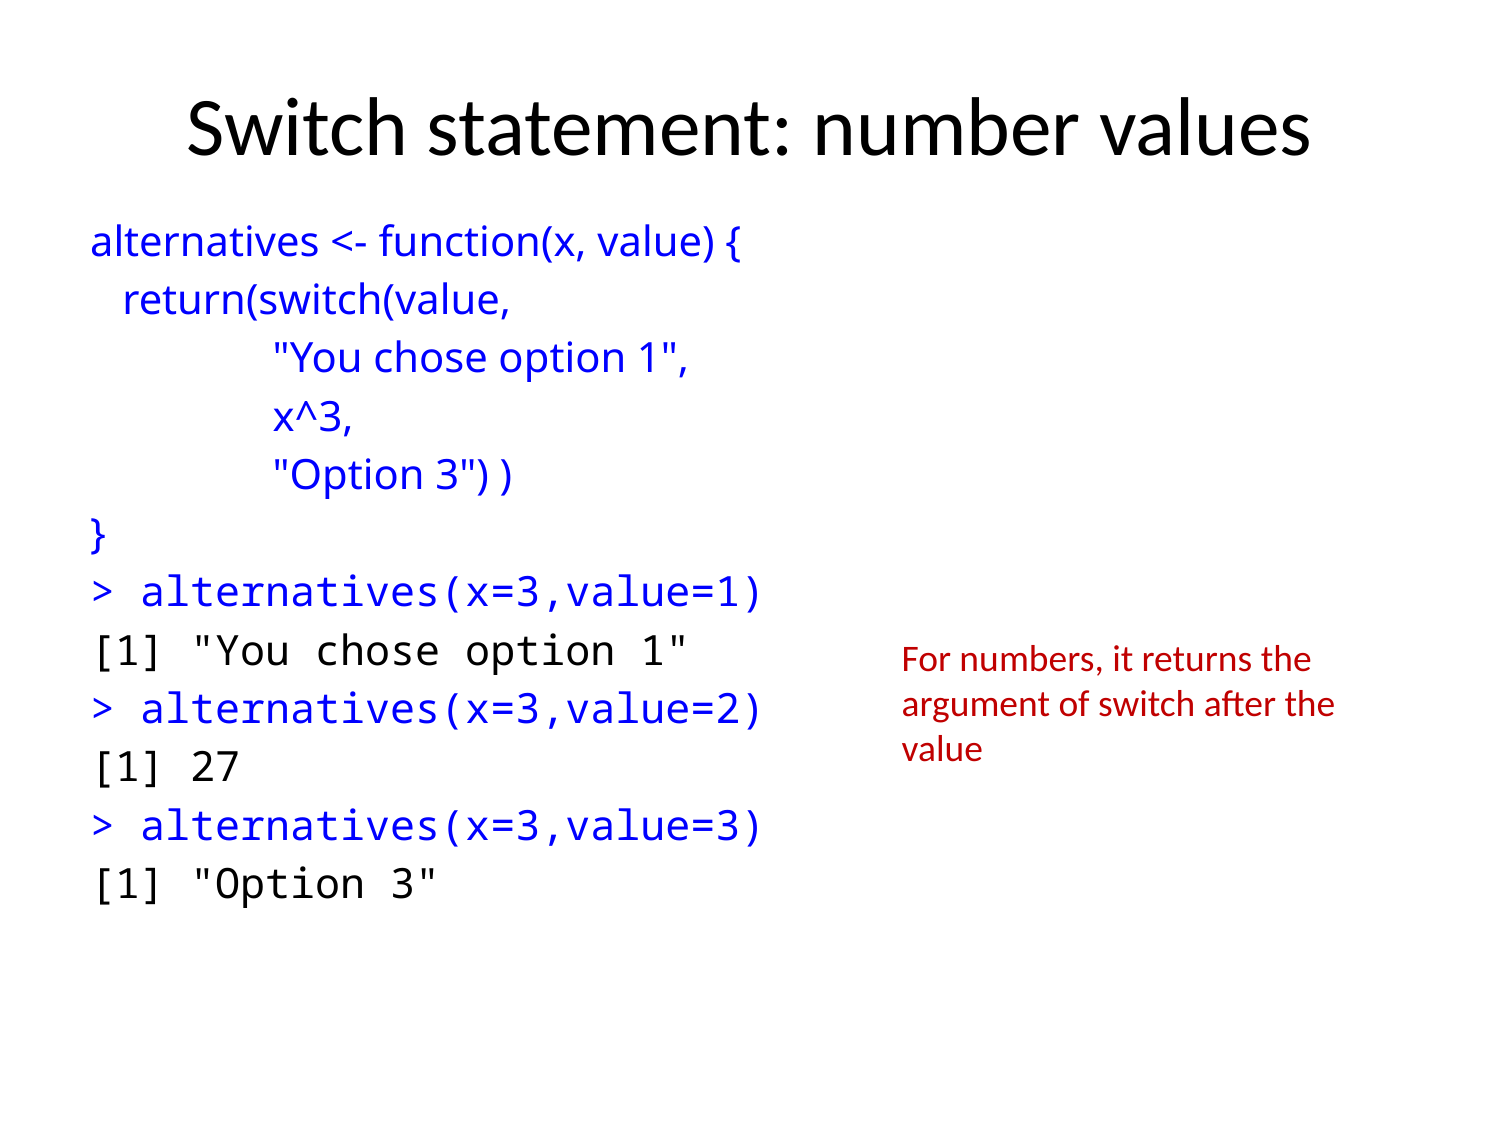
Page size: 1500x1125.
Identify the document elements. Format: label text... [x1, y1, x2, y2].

text_box For numbers, it returns the argument of switch after the value [886, 626, 1437, 777]
list alternatives <- function(x, value) { return(switch(value, "You chose option 1", x^3, "Option 3") ) } > alternatives(x=3,value=1) [1] "You chose option 1" > alternatives(x=3,value=2) [1] 27 > alternatives(x=3,value=3) [1] "Option 3" [75, 206, 1425, 1075]
title Switch statement: number values [75, 45, 1425, 200]
